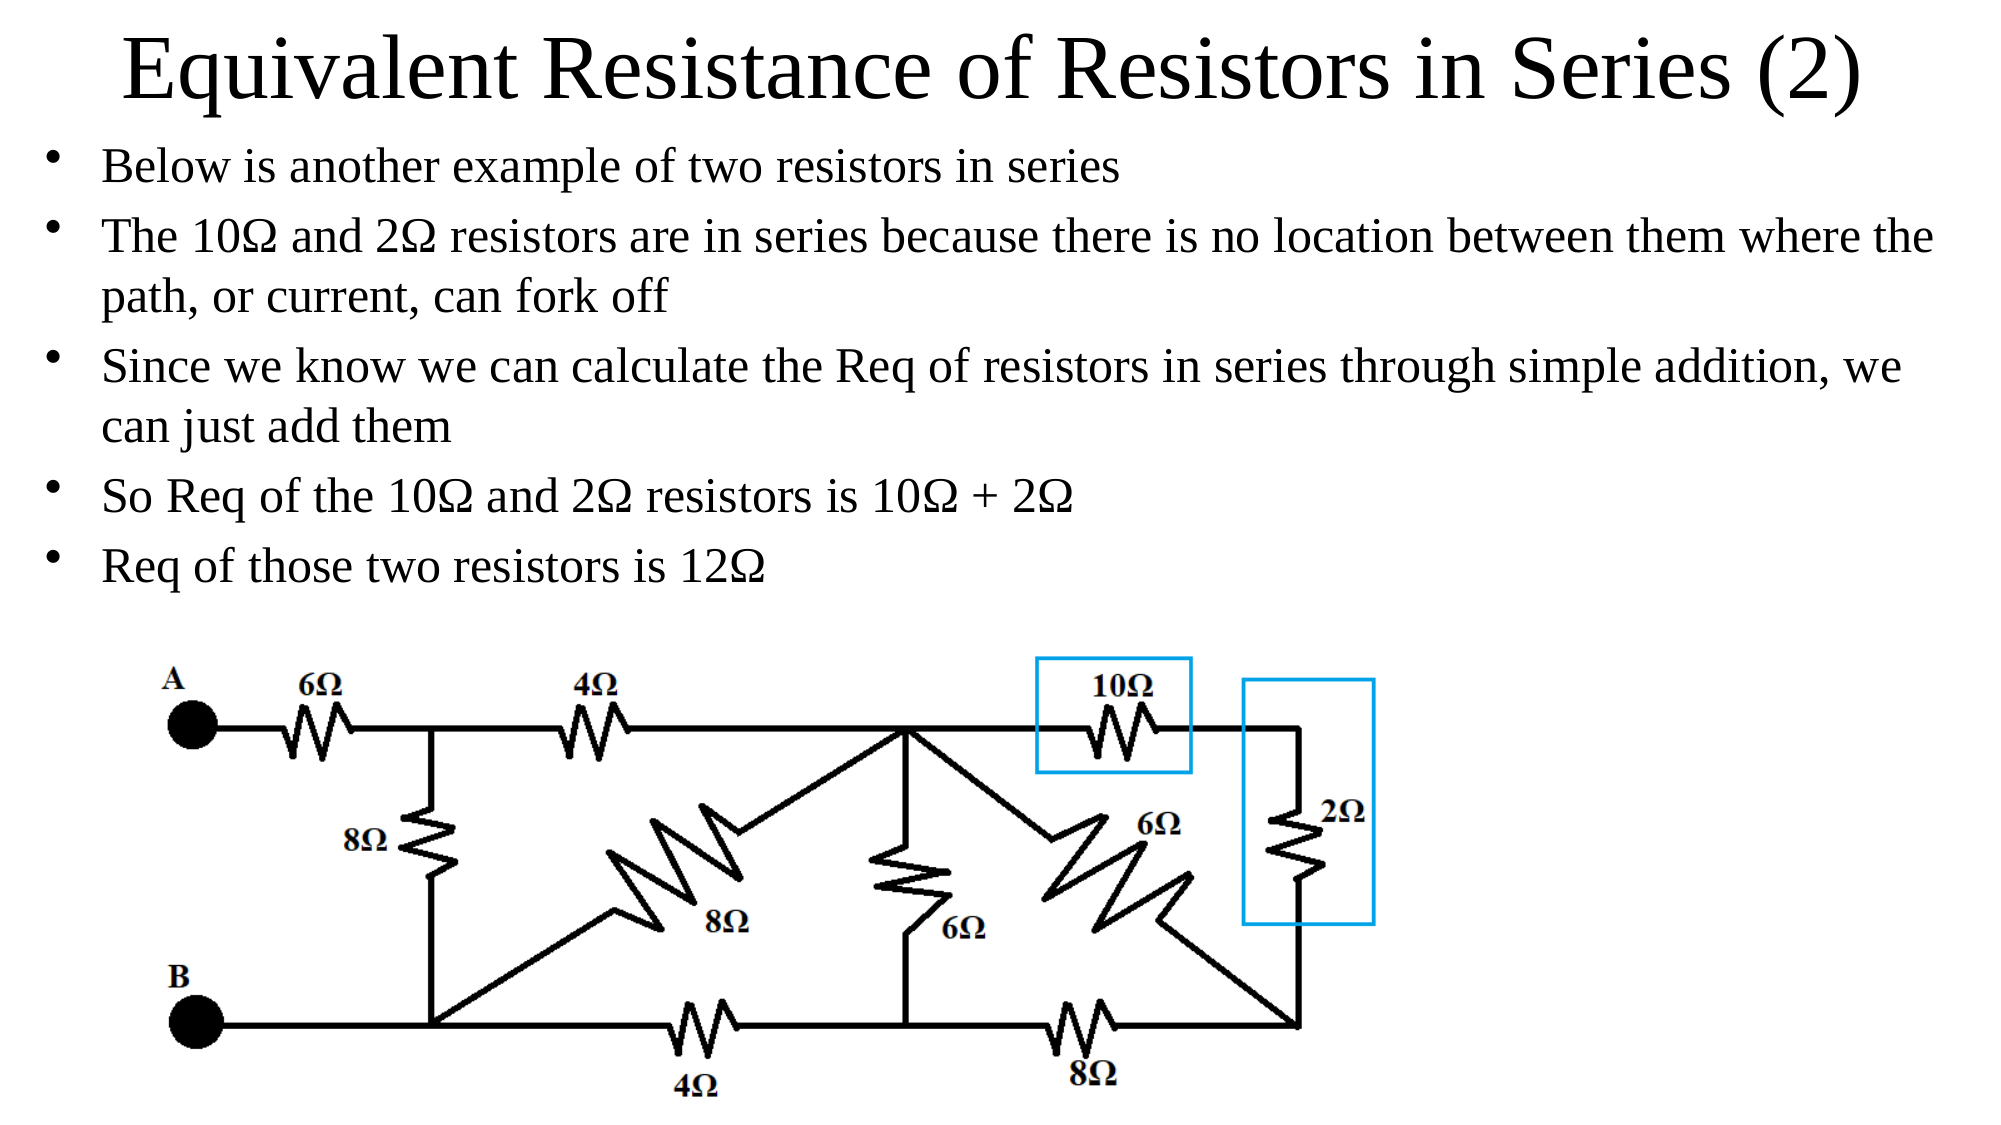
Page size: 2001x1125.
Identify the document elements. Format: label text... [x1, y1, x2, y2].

title Equivalent Resistance of Resistors in Series (2) [0, 0, 1988, 142]
list Below is another example of two resistors in series The 10Ω and 2Ω resistors are in series because there is no location between them where the path, or current, can fork off Since we know we can calculate the Req of resistors in series through simple addition, we can just add them So Req of the 10Ω and 2Ω resistors is 10Ω + 2Ω Req of those two resistors is 12Ω [29, 124, 2000, 728]
picture [129, 654, 1382, 1103]
